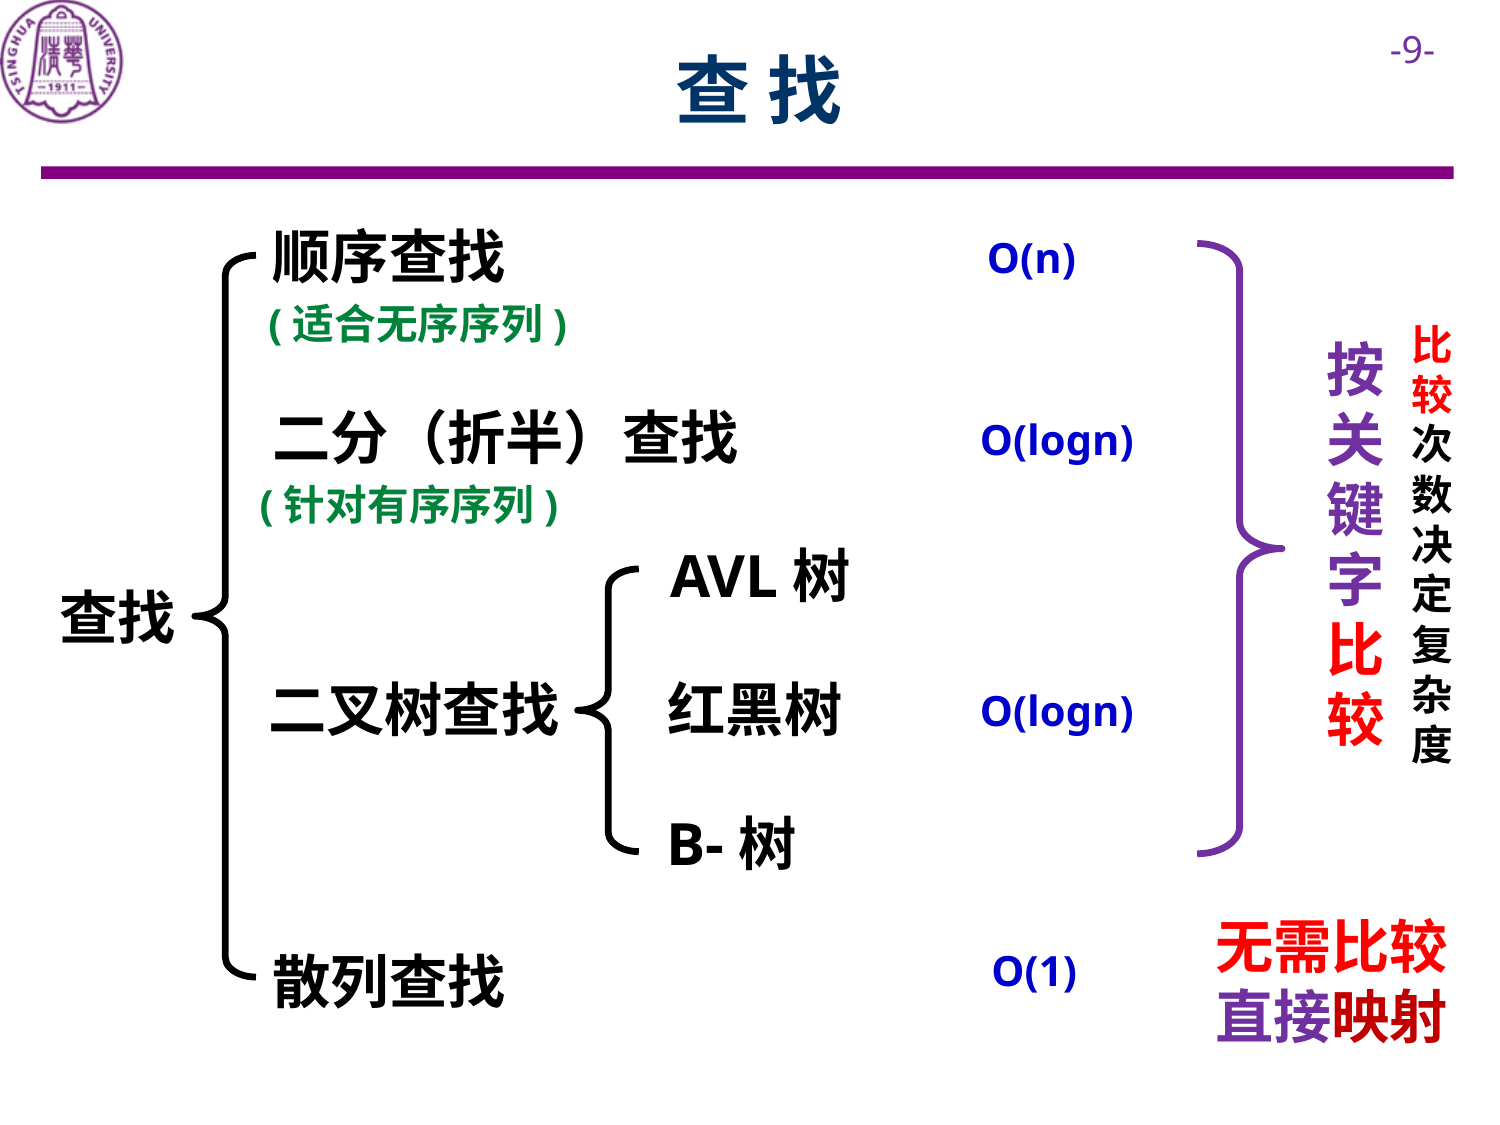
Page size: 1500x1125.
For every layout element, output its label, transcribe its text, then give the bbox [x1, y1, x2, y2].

text_box B-树 [651, 799, 976, 885]
text_box O(logn) [977, 677, 1180, 743]
text_box O(1) [927, 937, 1142, 1003]
text_box O(n) [924, 224, 1139, 290]
text_box 查找 [0, 573, 225, 659]
text_box [1197, 243, 1283, 854]
text_box 顺序查找 [257, 212, 555, 290]
text_box 散列查找 [257, 937, 636, 1023]
text_box 按关键字比较 [1311, 326, 1396, 761]
text_box 比较次数决定复杂度 [1396, 310, 1500, 776]
text_box (针对有序序列) [244, 471, 633, 537]
title 查 找 [135, 13, 1383, 165]
text_box [577, 568, 639, 852]
text_box (适合无序序列) [253, 290, 642, 356]
text_box AVL树 [655, 531, 867, 617]
text_box 二分（折半）查找 [257, 393, 762, 479]
text_box [194, 255, 256, 978]
text_box O(logn) [964, 406, 1180, 471]
picture [0, 0, 124, 124]
text_box 二叉树查找 [253, 665, 578, 751]
text_box 红黑树 [652, 665, 977, 751]
text_box 无需比较 直接映射 [1200, 902, 1500, 1058]
